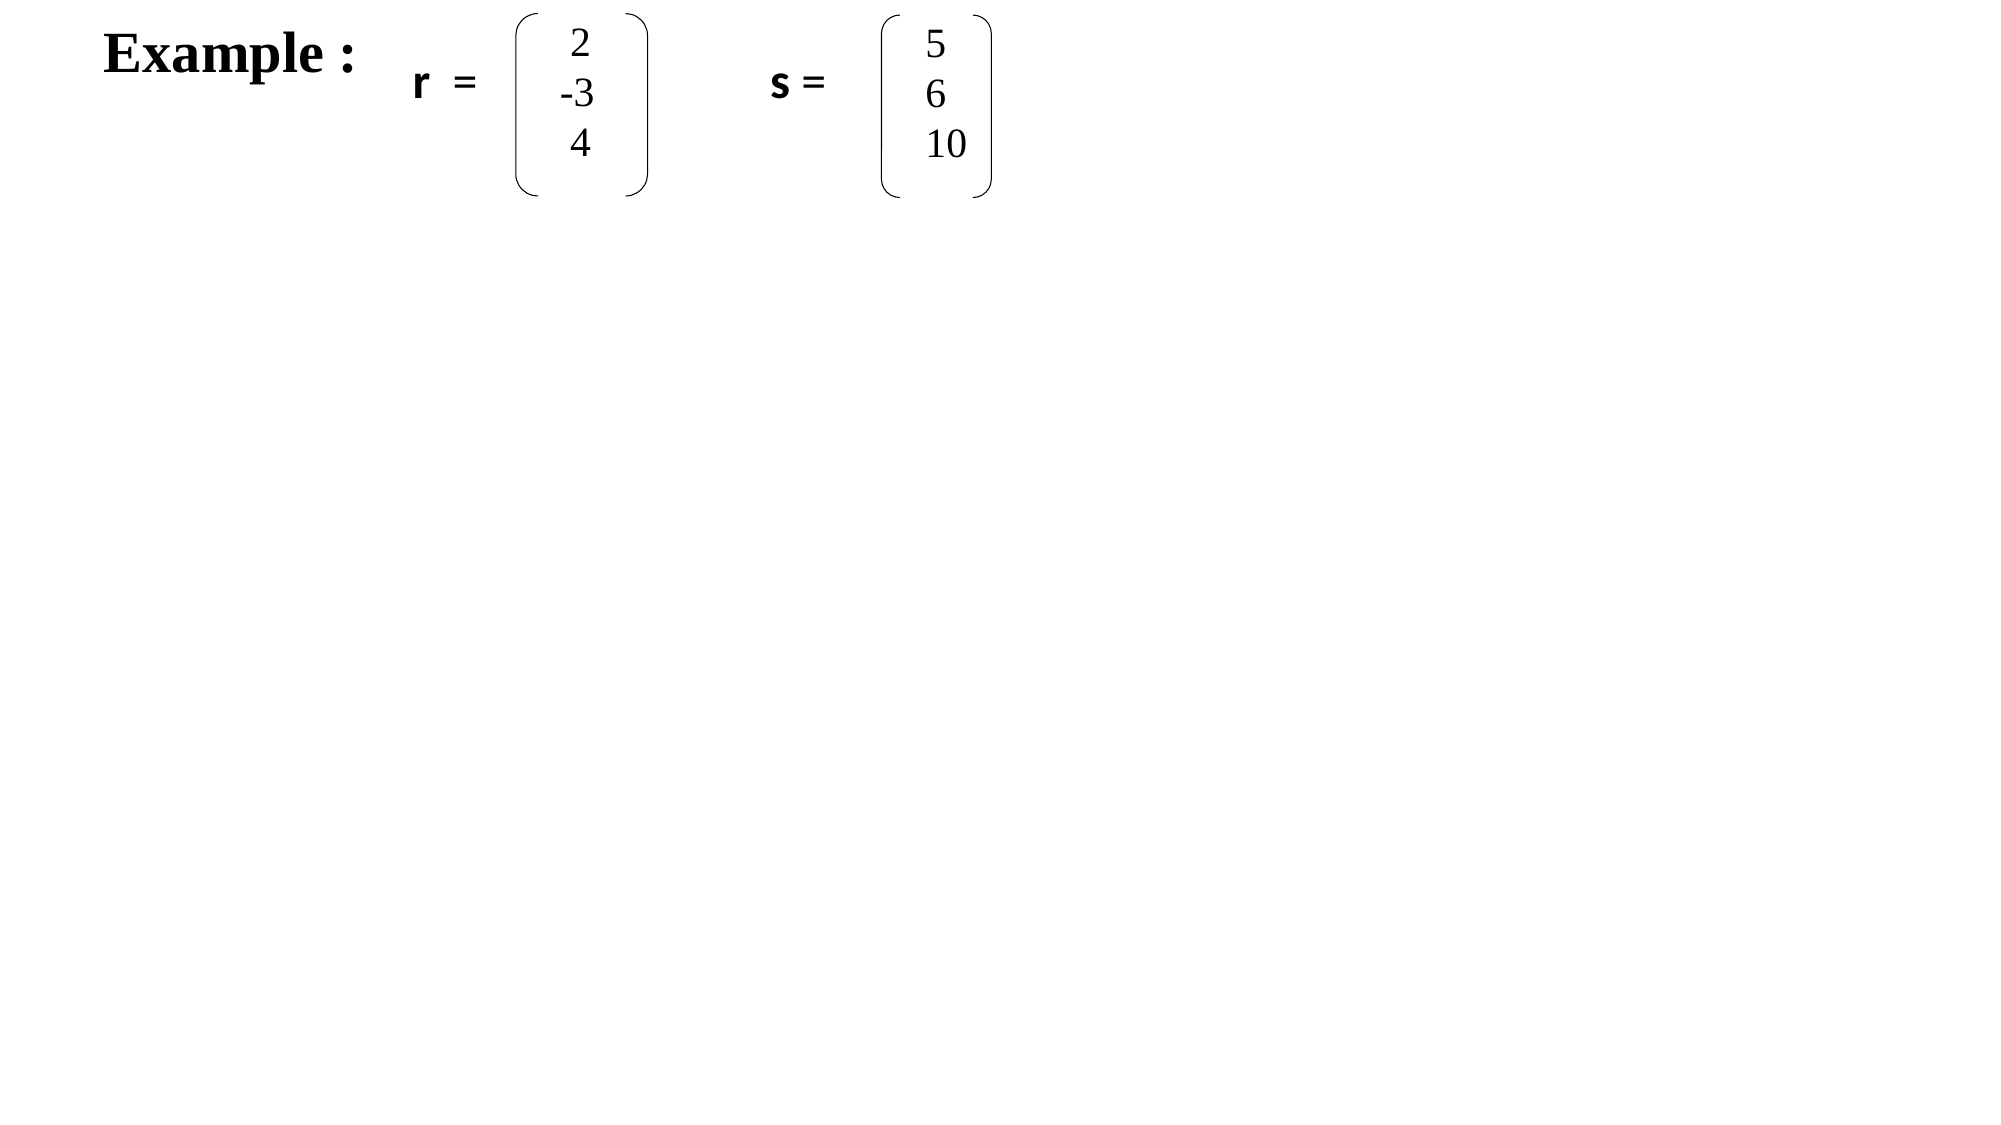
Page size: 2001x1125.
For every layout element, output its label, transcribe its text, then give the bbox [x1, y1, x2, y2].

text_box [880, 14, 992, 199]
text_box 5 6 10 [910, 8, 1033, 174]
list r = s = [262, 0, 1988, 687]
text_box [515, 12, 649, 197]
title Example : [89, 0, 262, 108]
text_box 2 -3 4 [544, 6, 667, 172]
